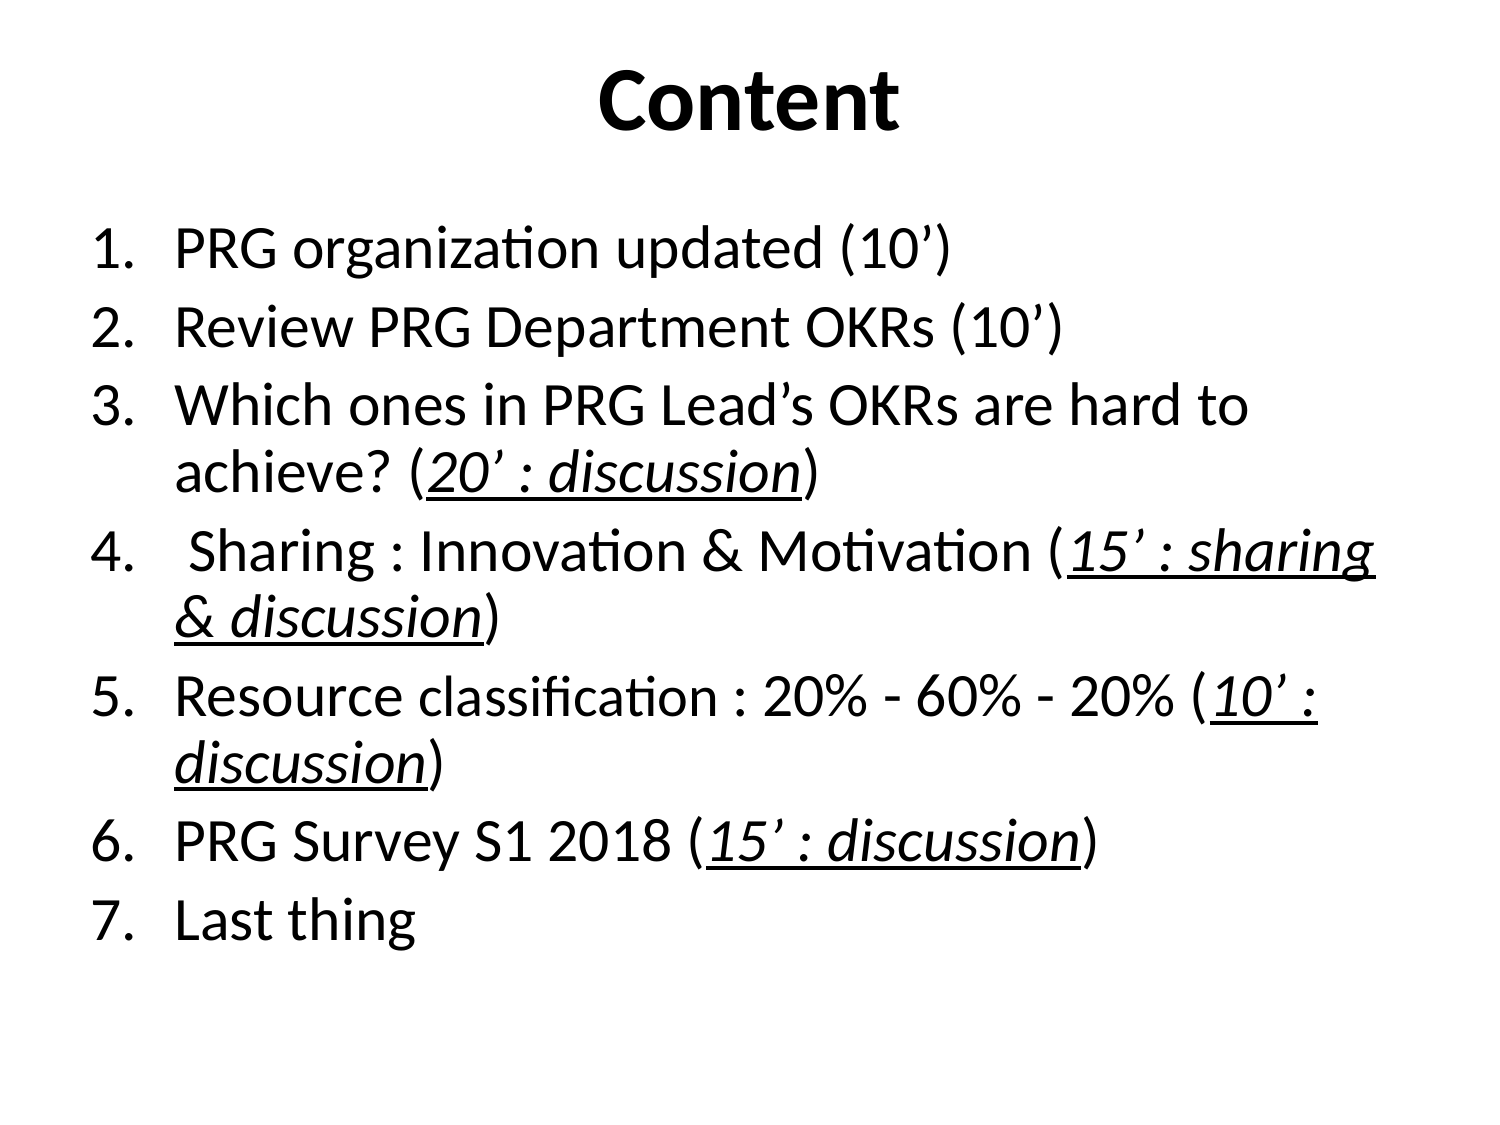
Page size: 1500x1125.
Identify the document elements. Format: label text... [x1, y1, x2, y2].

title Content [75, 0, 1425, 188]
list PRG organization updated (10’) Review PRG Department OKRs (10’) Which ones in PRG Lead’s OKRs are hard to achieve? (20’ : discussion) Sharing : Innovation & Motivation (15’ : sharing & discussion) Resource classification : 20% - 60% - 20% (10’ : discussion) PRG Survey S1 2018 (15’ : discussion) Last thing [75, 207, 1425, 1000]
